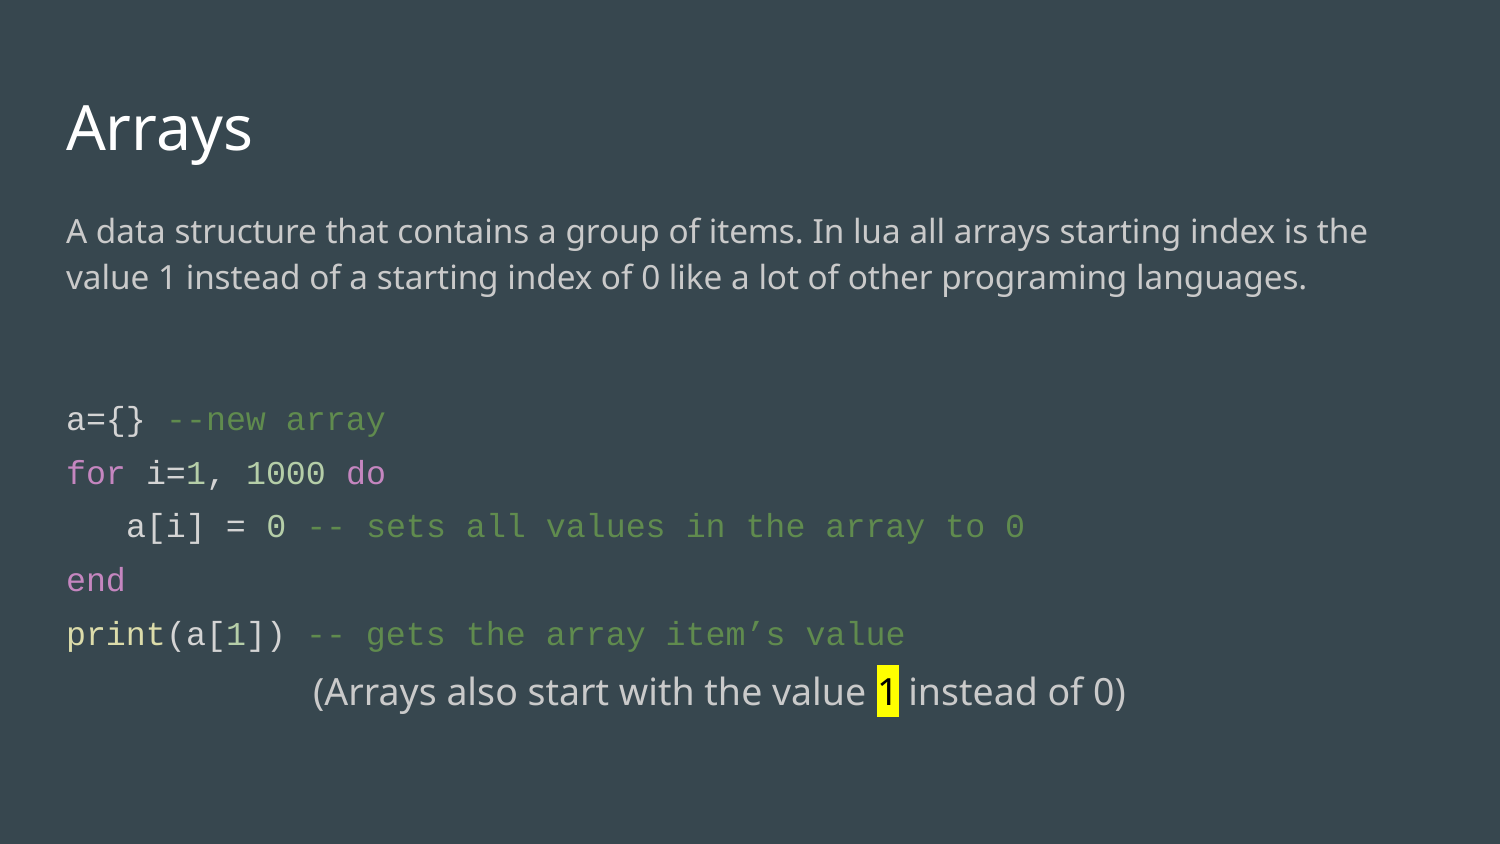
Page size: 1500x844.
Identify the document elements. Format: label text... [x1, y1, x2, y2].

title Arrays [51, 72, 1449, 167]
list A data structure that contains a group of items. In lua all arrays starting index is the value 1 instead of a starting index of 0 like a lot of other programing languages. a={} --new array for i=1, 1000 do a[i] = 0 -- sets all values in the array to 0 end print(a[1]) -- gets the array item’s value (Arrays also start with the value 1 instead of 0) [51, 189, 1449, 750]
